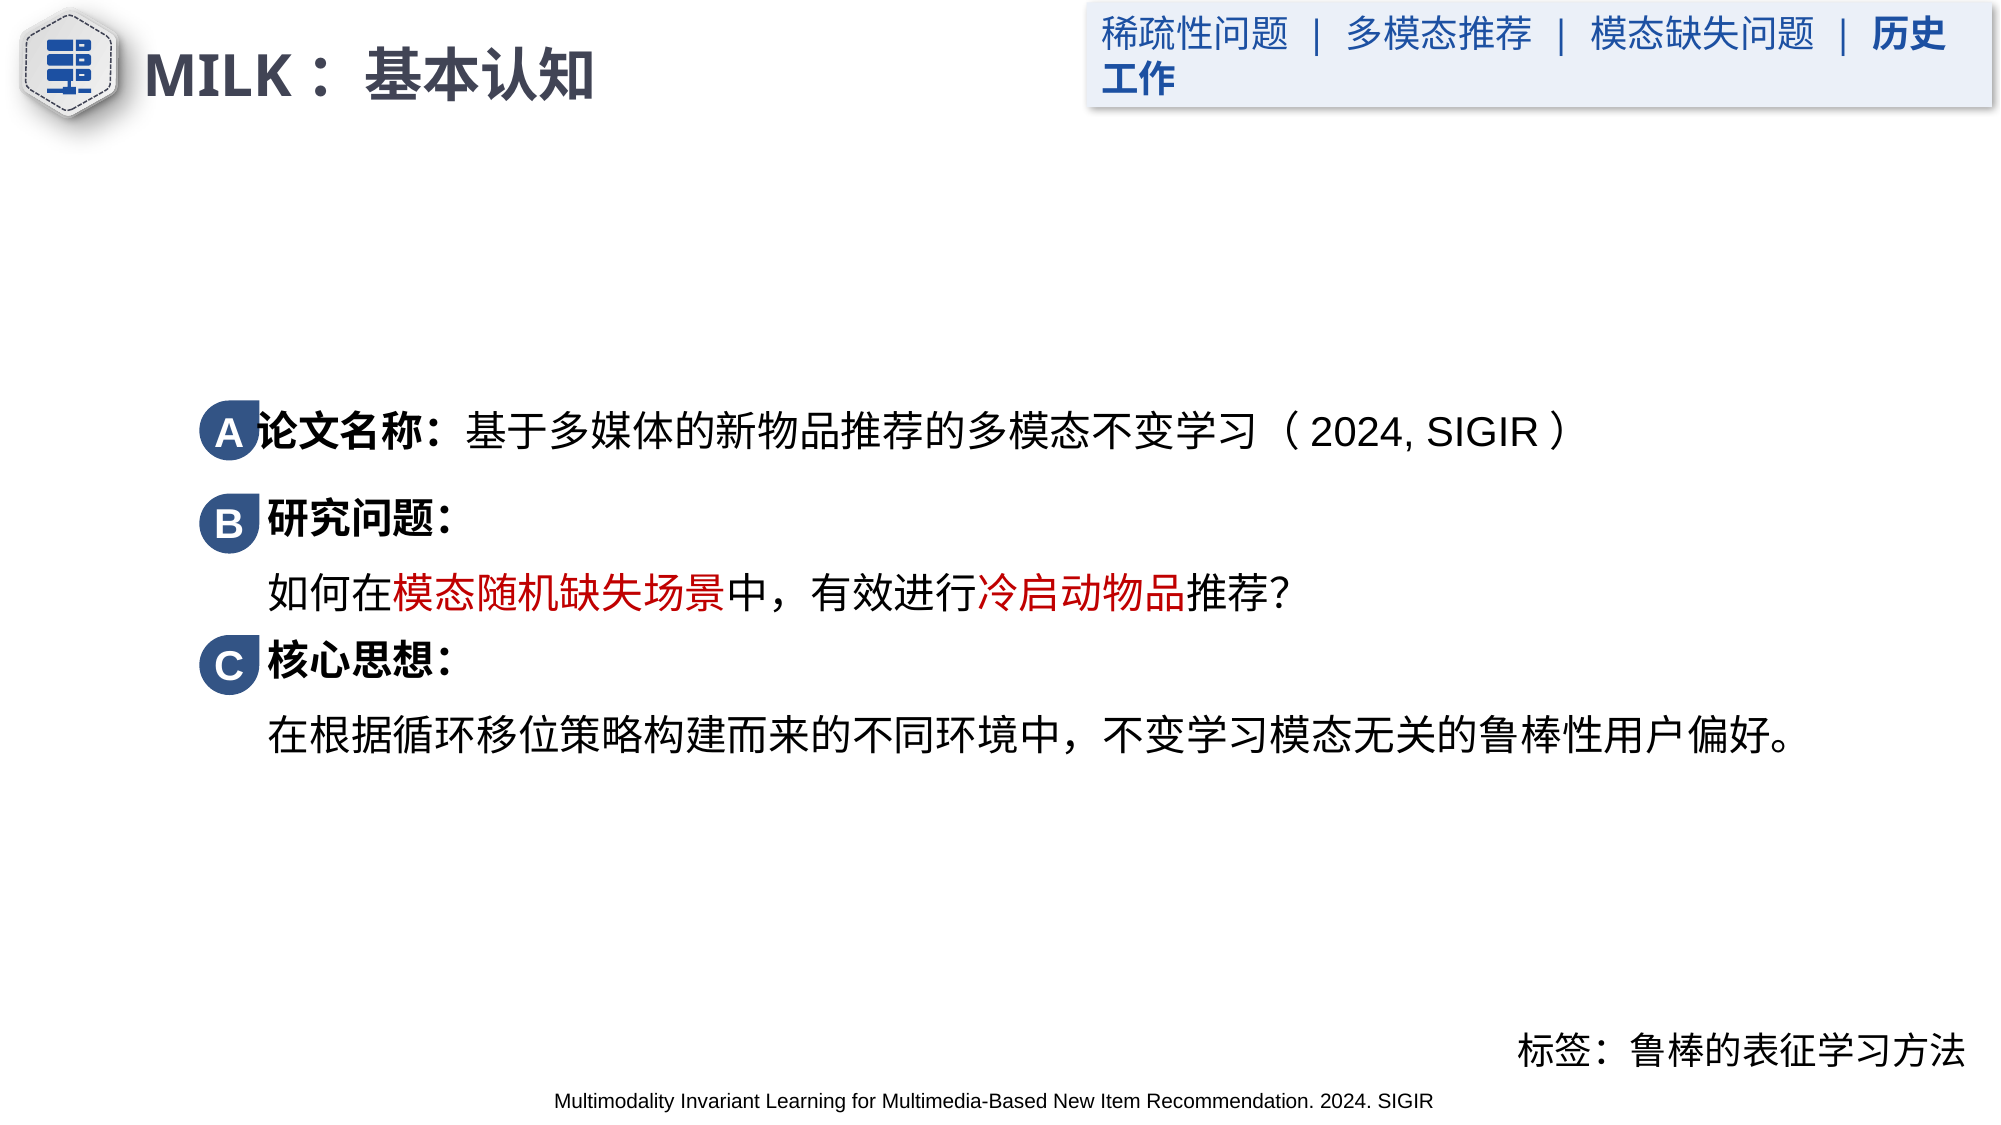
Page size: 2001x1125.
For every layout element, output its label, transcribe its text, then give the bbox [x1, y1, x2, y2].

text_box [13, 13, 1118, 115]
text_box 稀疏性问题 | 多模态推荐 | 模态缺失问题 | 历史工作 [1086, 2, 1992, 108]
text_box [199, 397, 1801, 743]
text_box Multimodality Invariant Learning for Multimedia-Based New Item Recommendation. 2024. SIGIR [539, 1080, 1461, 1120]
text_box 标签：鲁棒的表征学习方法 [1502, 1019, 1992, 1080]
